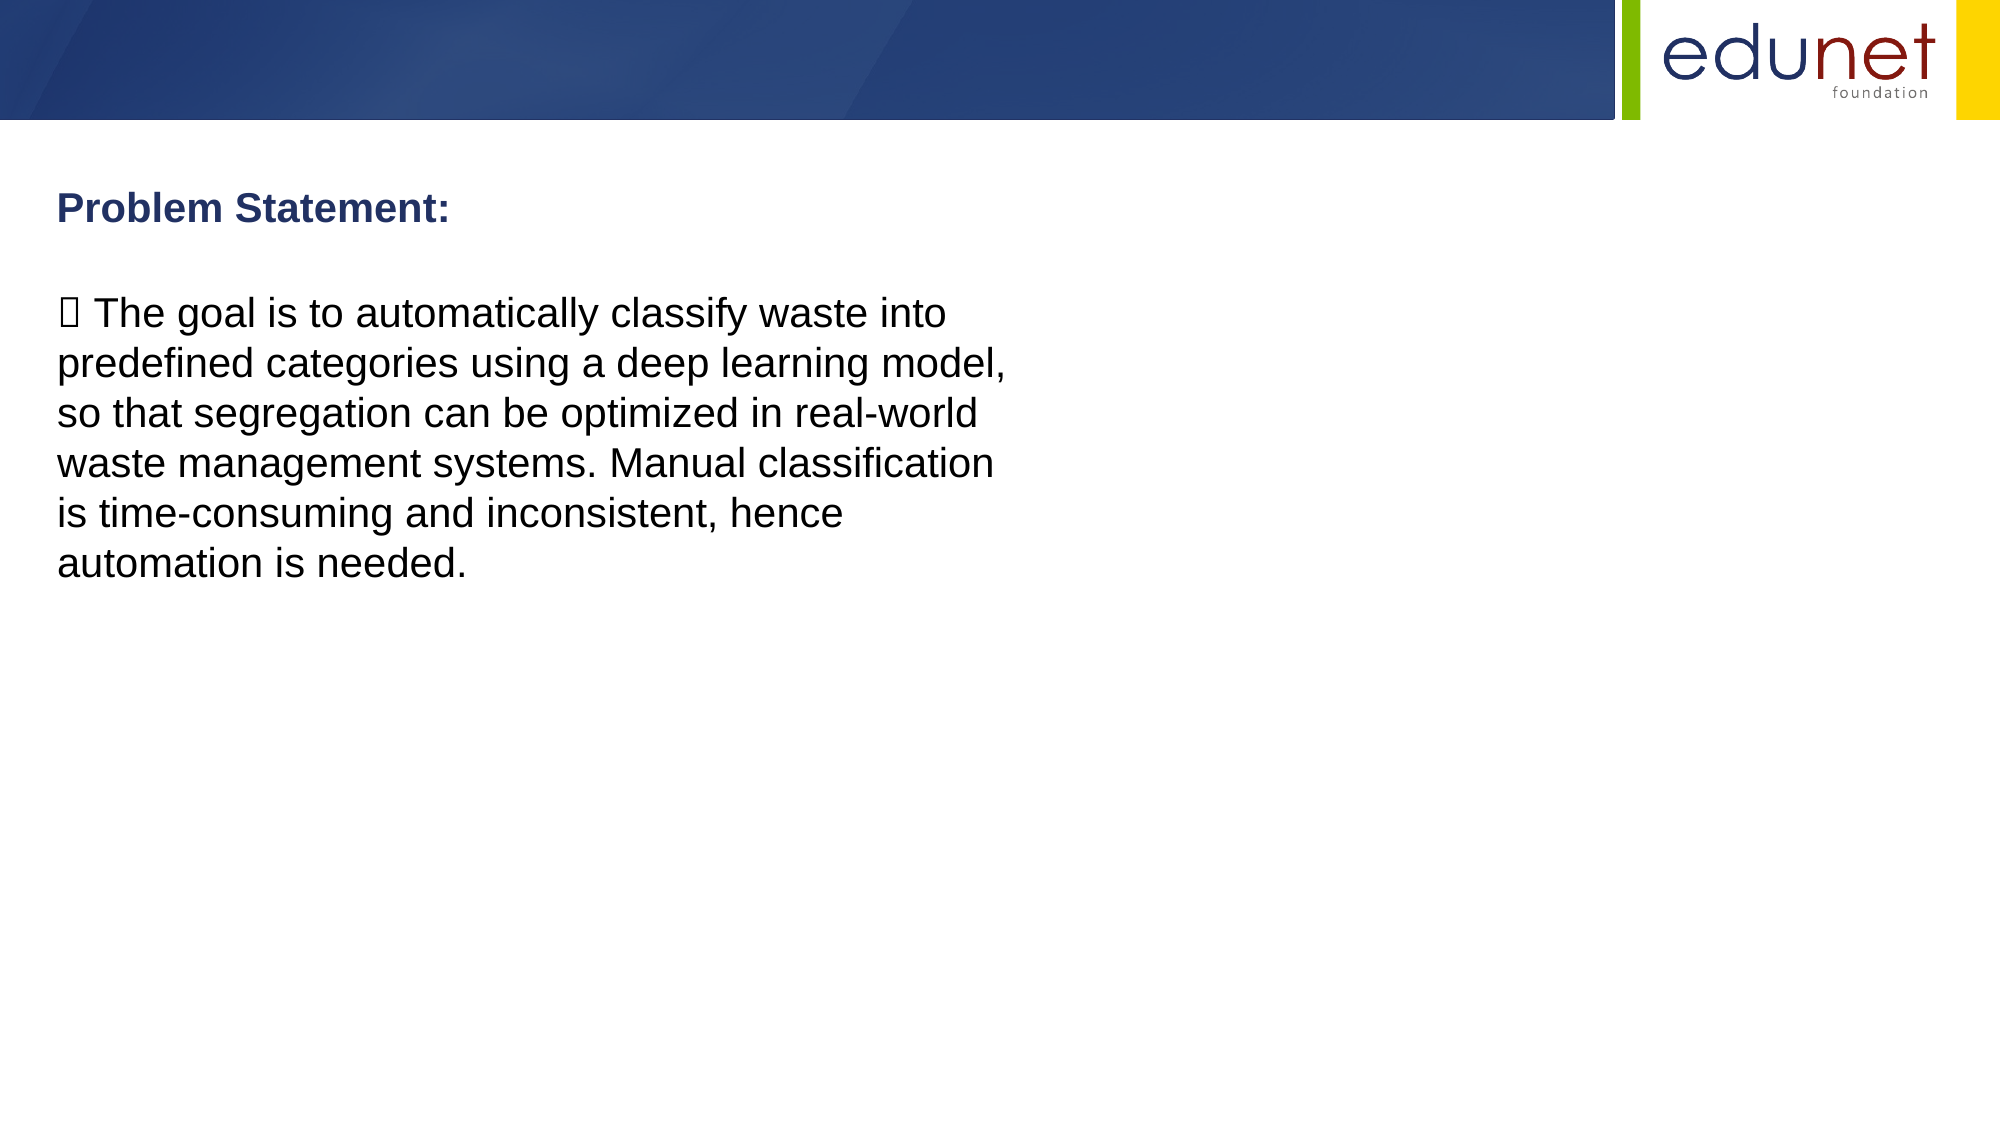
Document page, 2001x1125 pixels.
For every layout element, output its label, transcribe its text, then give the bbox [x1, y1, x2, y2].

text_box  The goal is to automatically classify waste into predefined categories using a deep learning model, so that segregation can be optimized in real-world waste management systems. Manual classification is time-consuming and inconsistent, hence automation is needed. [42, 278, 1043, 594]
picture [1652, 12, 1948, 108]
text_box Problem Statement: [41, 172, 1043, 238]
